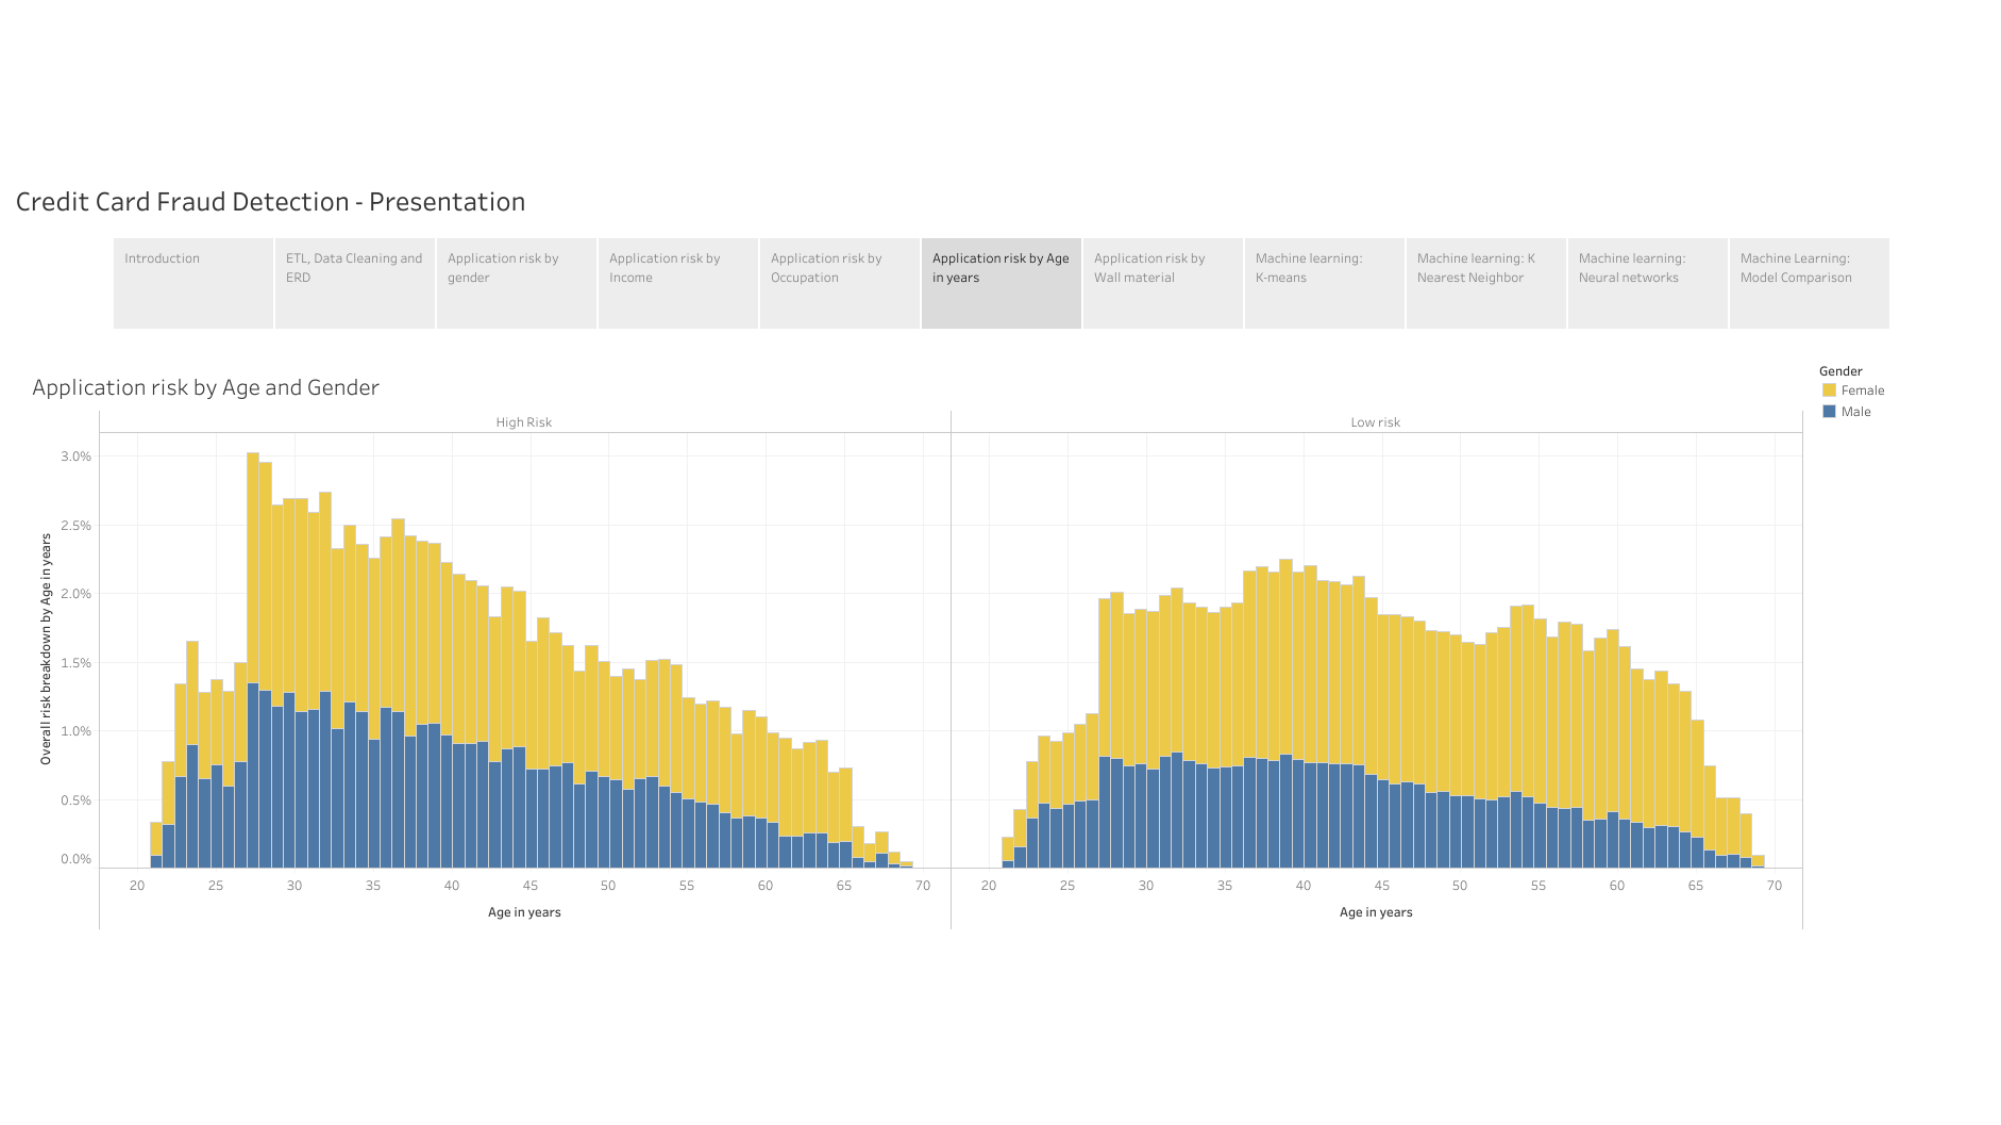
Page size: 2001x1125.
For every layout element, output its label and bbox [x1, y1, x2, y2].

picture [0, 169, 2000, 956]
